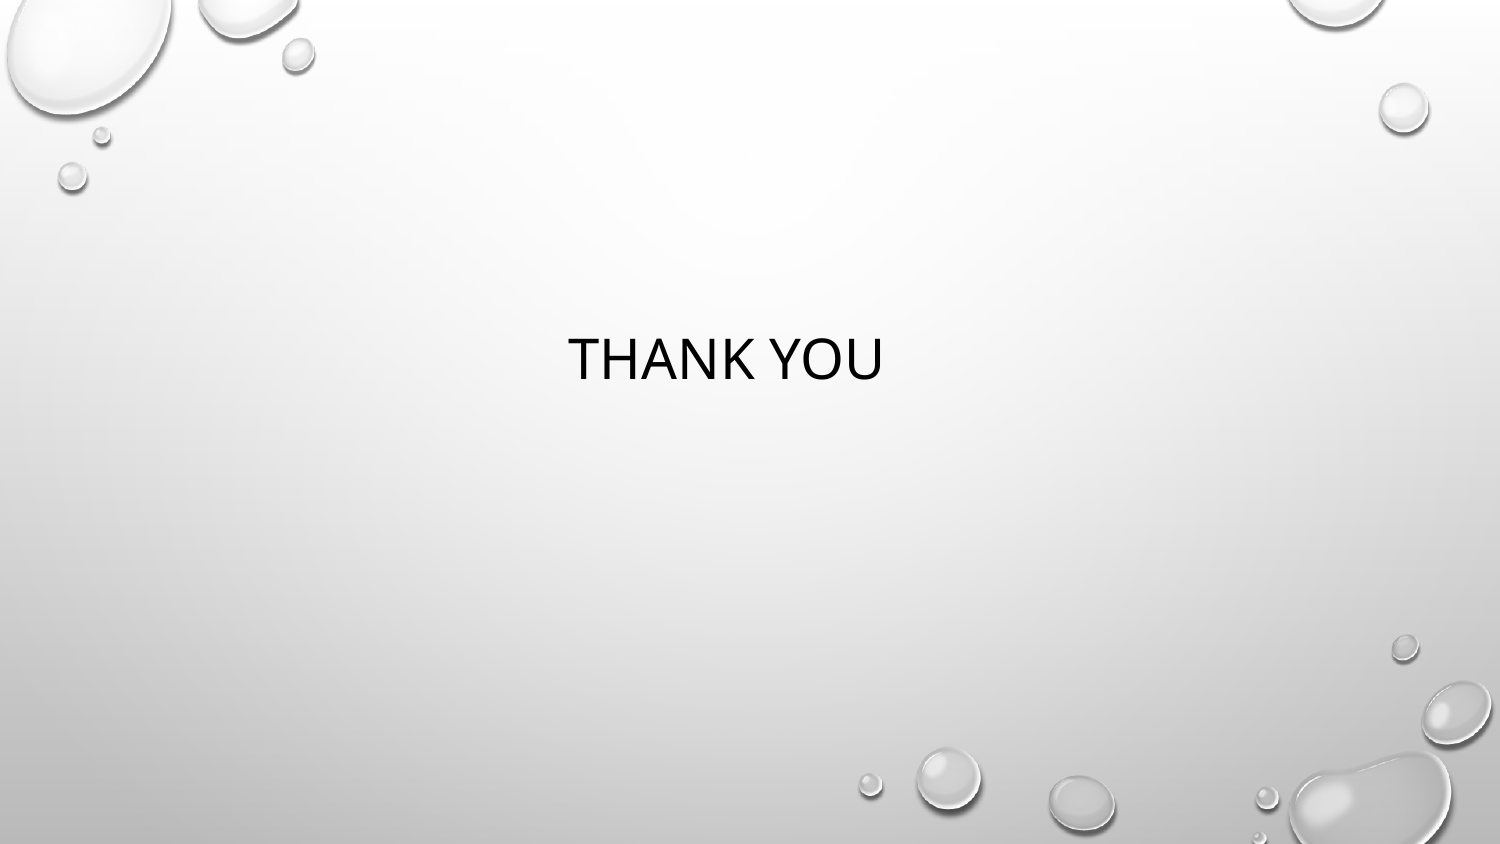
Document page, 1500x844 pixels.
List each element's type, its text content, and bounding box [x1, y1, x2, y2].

title Thank You [89, 263, 1365, 460]
picture [0, 0, 1500, 844]
